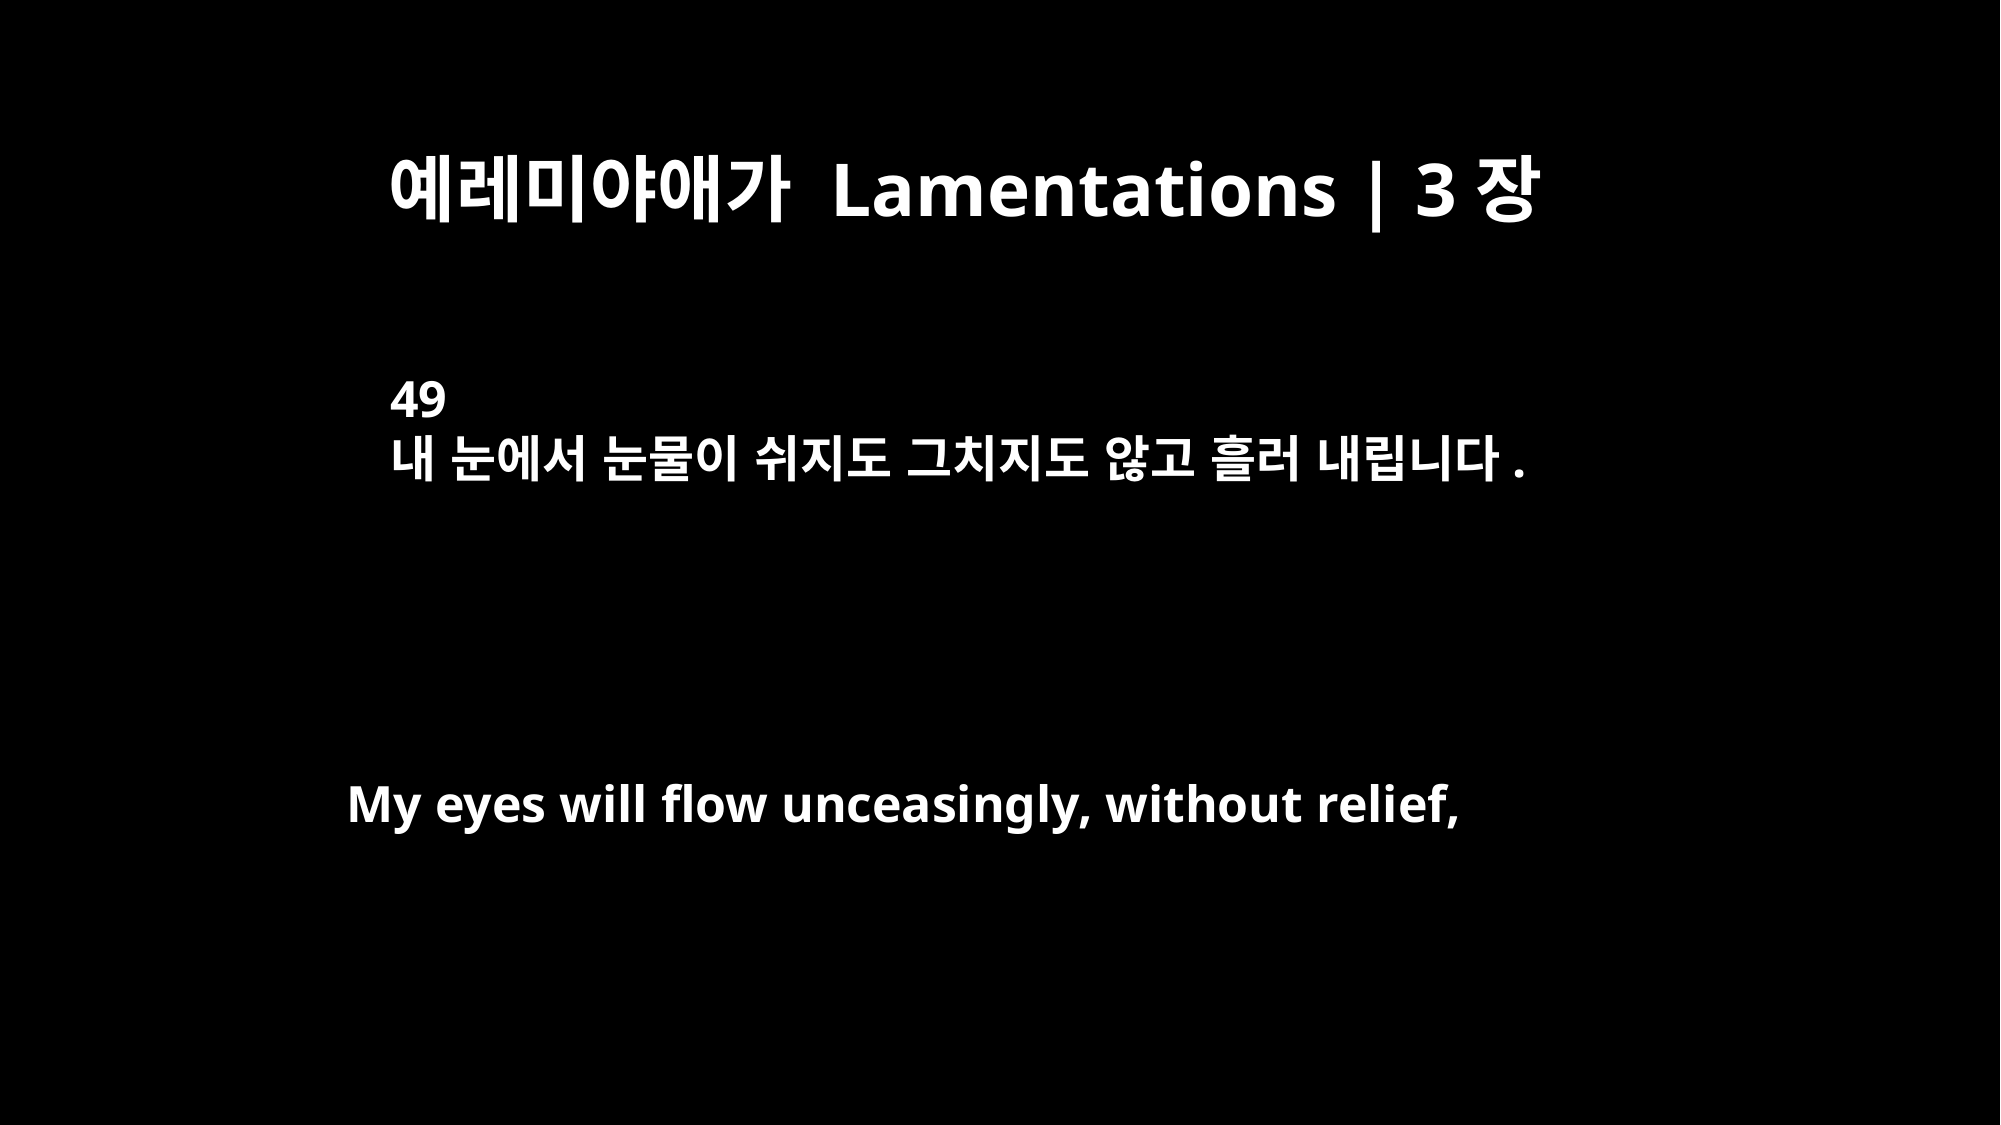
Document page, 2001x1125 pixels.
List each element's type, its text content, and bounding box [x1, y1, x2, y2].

text_box 49 내 눈에서 눈물이 쉬지도 그치지도 않고 흘러 내립니다. [375, 359, 1542, 495]
text_box 예레미야애가 Lamentations | 3장 [374, 136, 1558, 239]
text_box My eyes will flow unceasingly, without relief, [331, 764, 1476, 840]
